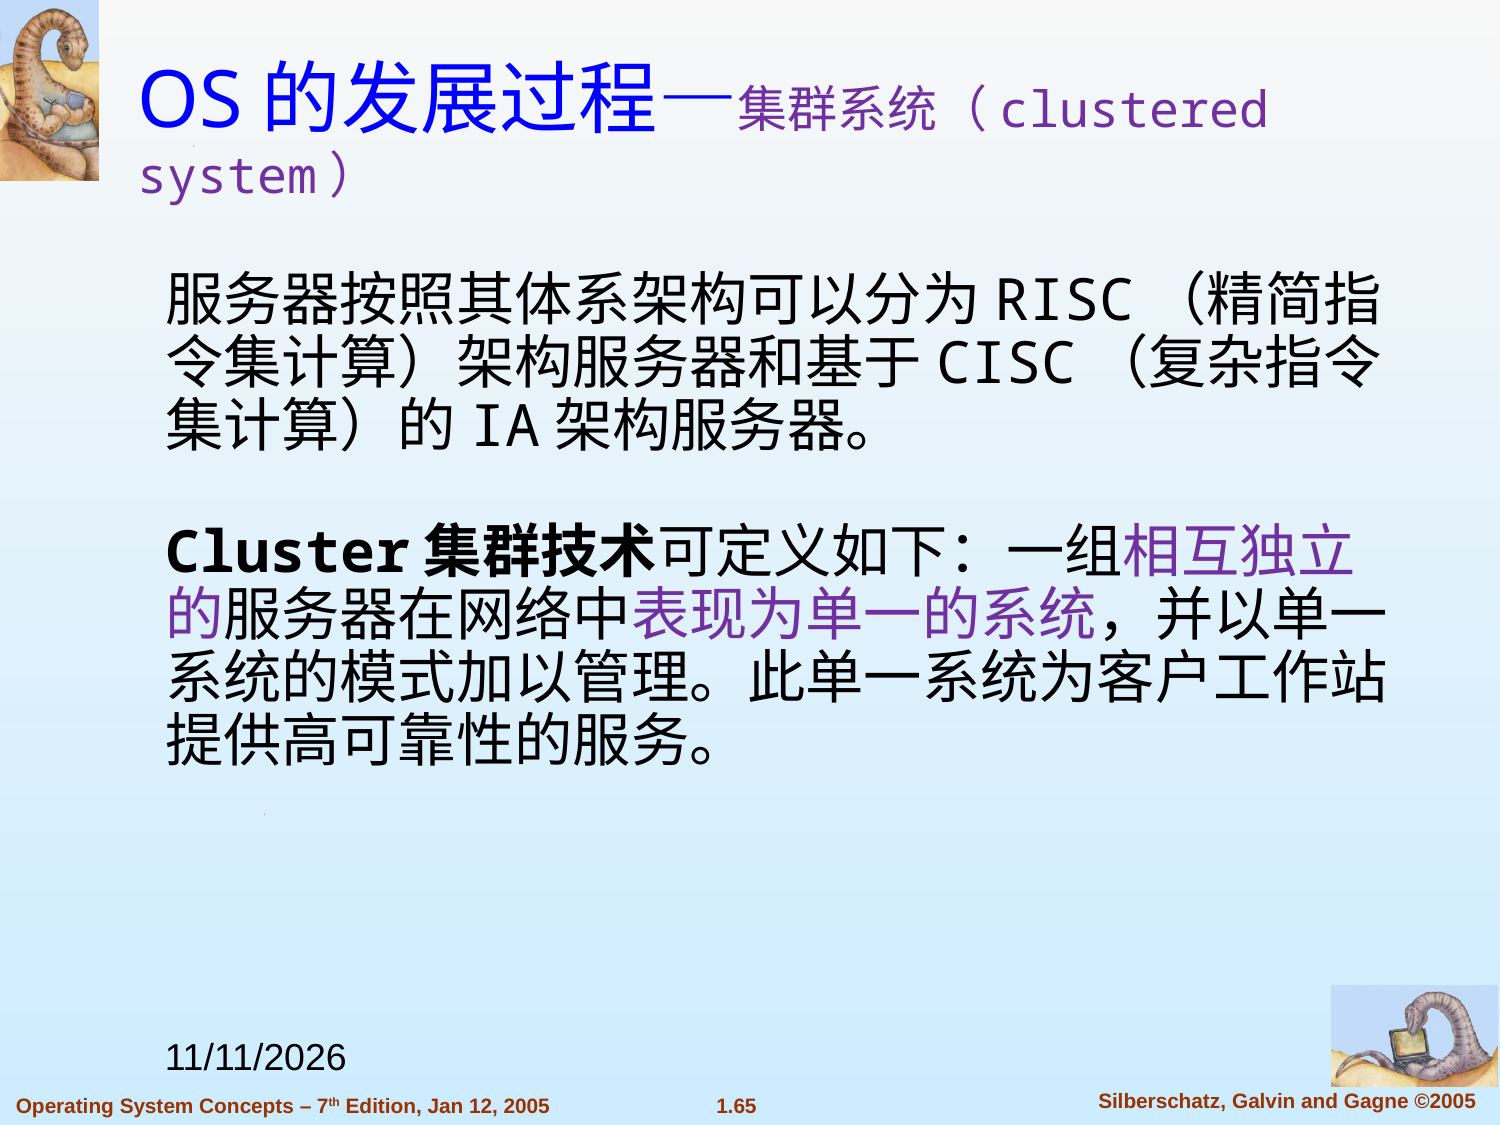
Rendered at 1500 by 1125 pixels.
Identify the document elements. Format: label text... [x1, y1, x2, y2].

text_box 2022/9/7 [150, 1025, 475, 1101]
title OS的发展过程—集群系统（clustered system） [122, 94, 1500, 212]
list 服务器按照其体系架构可以分为RISC（精简指令集计算）架构服务器和基于CISC（复杂指令集计算）的IA架构服务器。 Cluster集群技术可定义如下：一组相互独立的服务器在网络中表现为单一的系统，并以单一系统的模式加以管理。此单一系统为客户工作站提供高可靠性的服务。 [150, 262, 1425, 835]
picture [1331, 985, 1498, 1087]
picture [0, 0, 99, 181]
